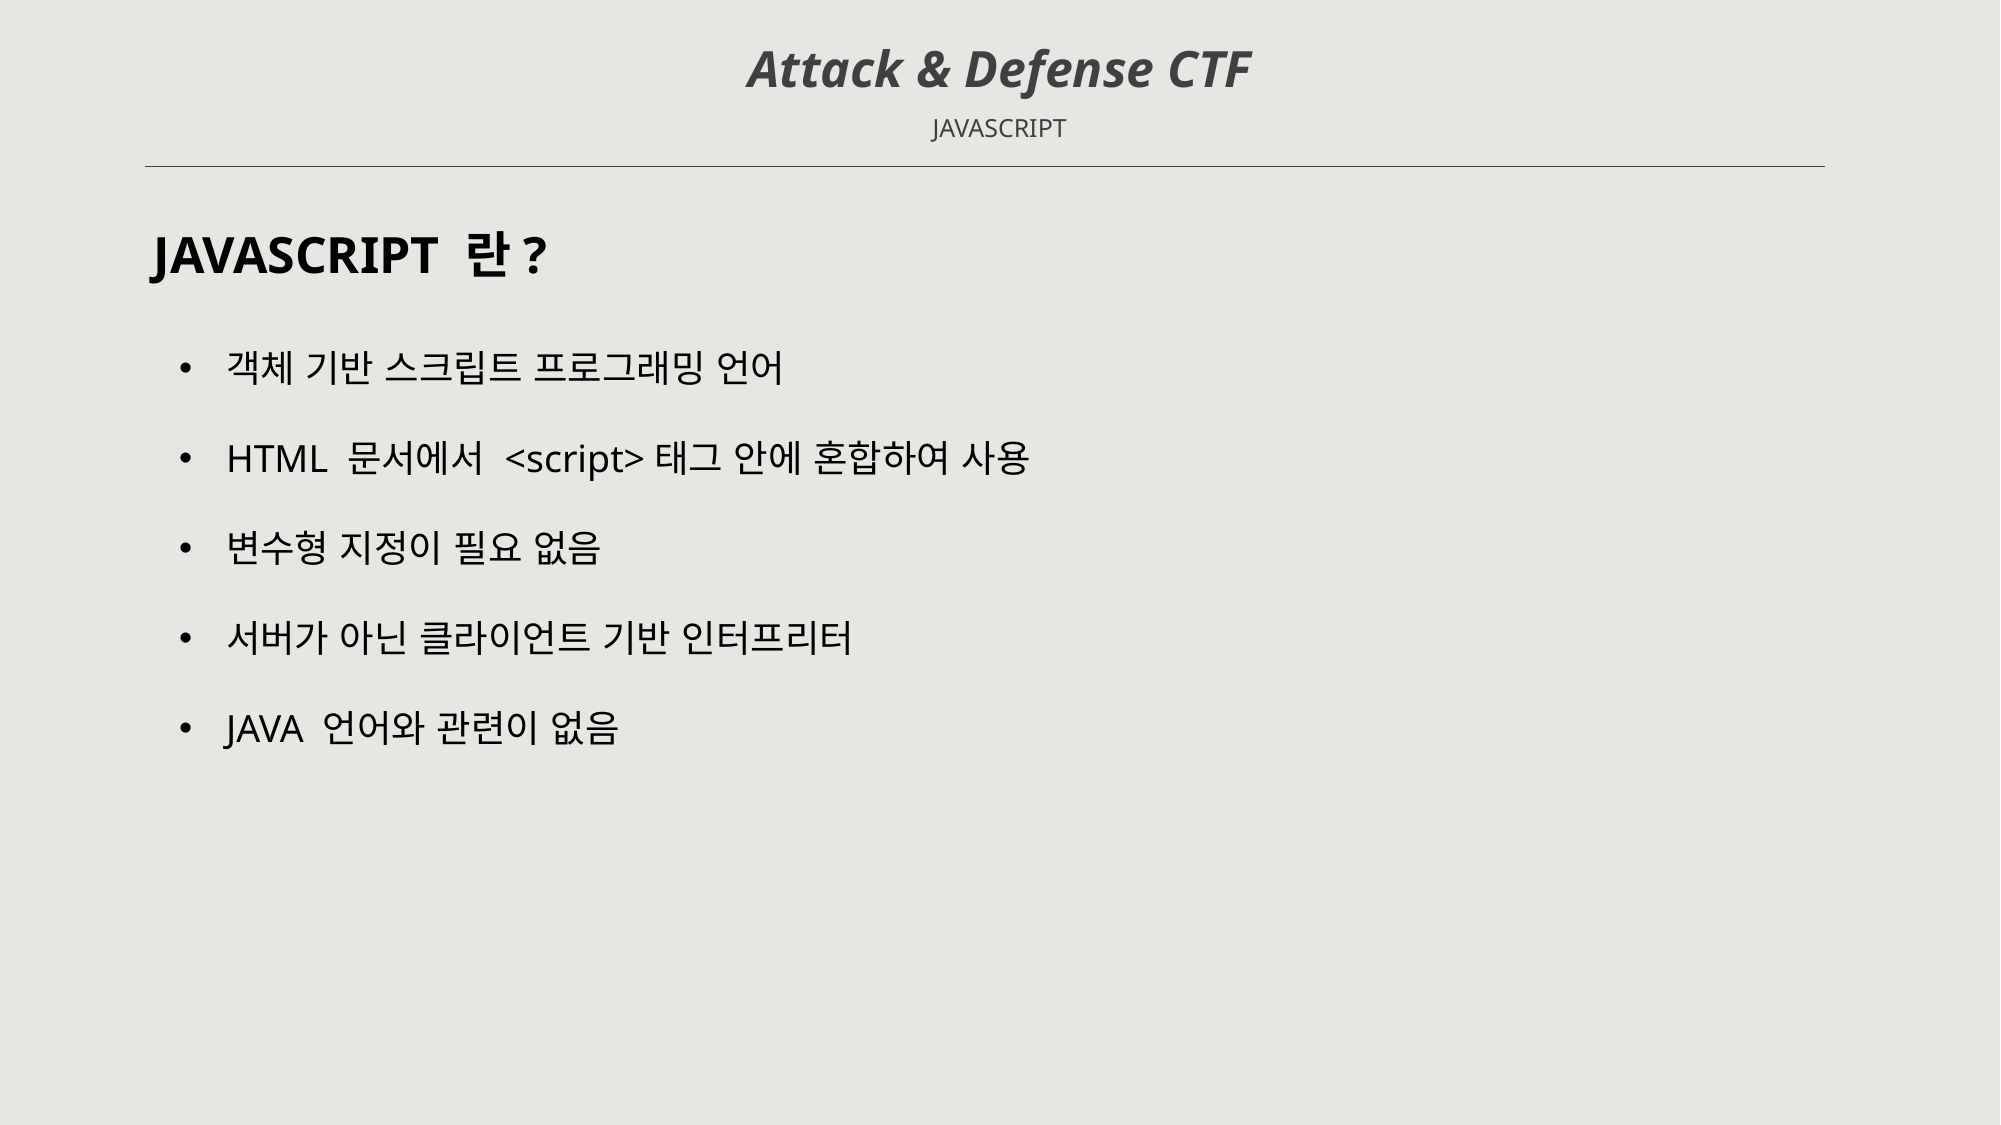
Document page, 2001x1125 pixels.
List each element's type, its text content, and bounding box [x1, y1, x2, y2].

text_box Attack & Defense CTF JAVASCRIPT [527, 0, 1473, 150]
text_box 객체 기반 스크립트 프로그래밍 언어 HTML 문서에서 <script>태그 안에 혼합하여 사용 변수형 지정이 필요 없음 서버가 아닌 클라이언트 기반 인터프리터 JAVA 언어와 관련이 없음 [164, 292, 1046, 847]
text_box JAVASCRIPT 란? [139, 216, 562, 292]
